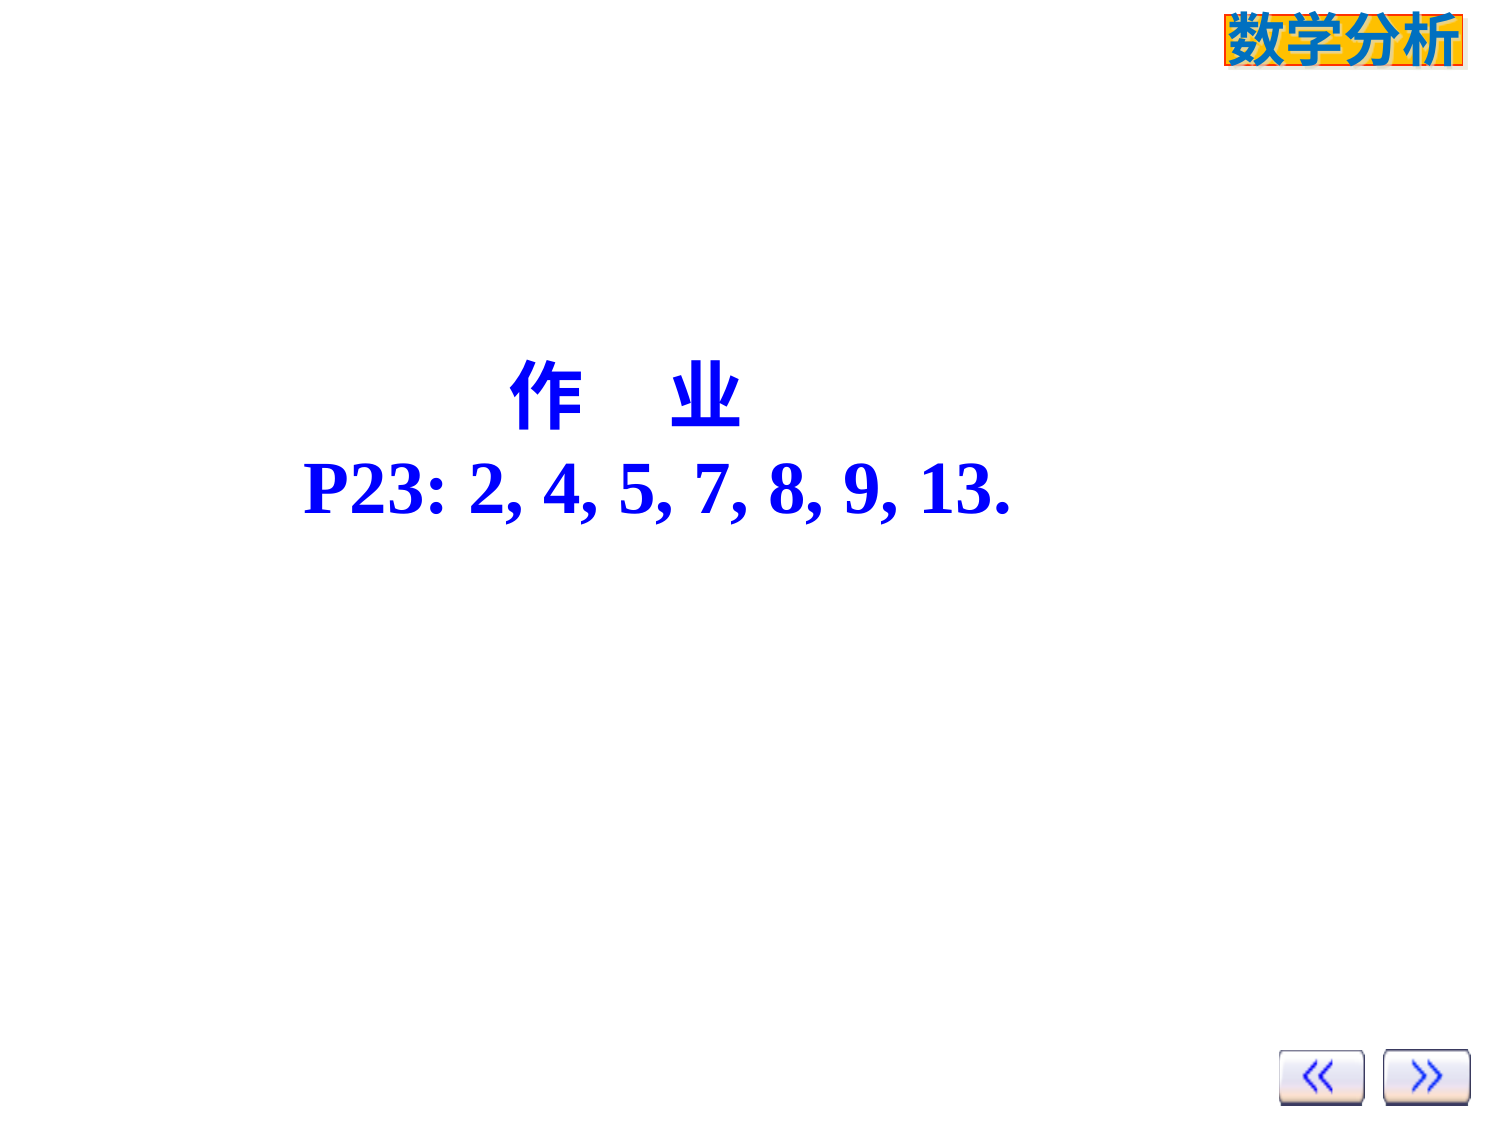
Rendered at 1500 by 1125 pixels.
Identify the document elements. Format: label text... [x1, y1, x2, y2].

text_box 作 业 P23: 2, 4, 5, 7, 8, 9, 13. [289, 341, 1069, 536]
picture [1279, 1050, 1365, 1106]
picture [1383, 1049, 1471, 1106]
